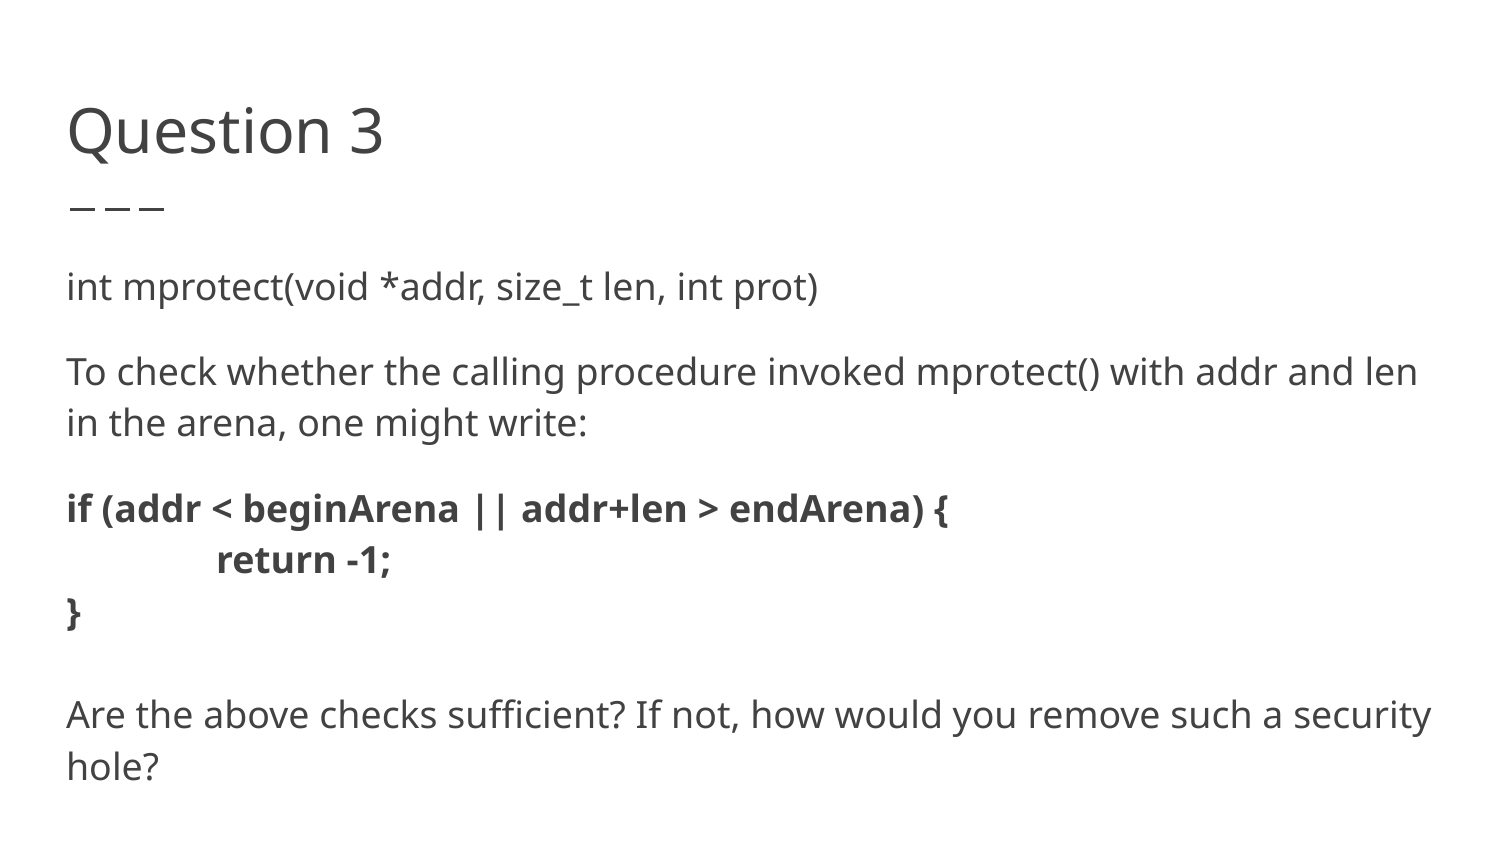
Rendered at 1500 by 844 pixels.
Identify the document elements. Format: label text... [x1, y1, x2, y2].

list int mprotect(void *addr, size_t len, int prot) To check whether the calling procedure invoked mprotect() with addr and len in the arena, one might write: if (addr < beginArena || addr+len > endArena) { return -1; } Are the above checks sufficient? If not, how would you remove such a security hole? [51, 240, 1449, 793]
title Question 3 [51, 61, 1449, 182]
